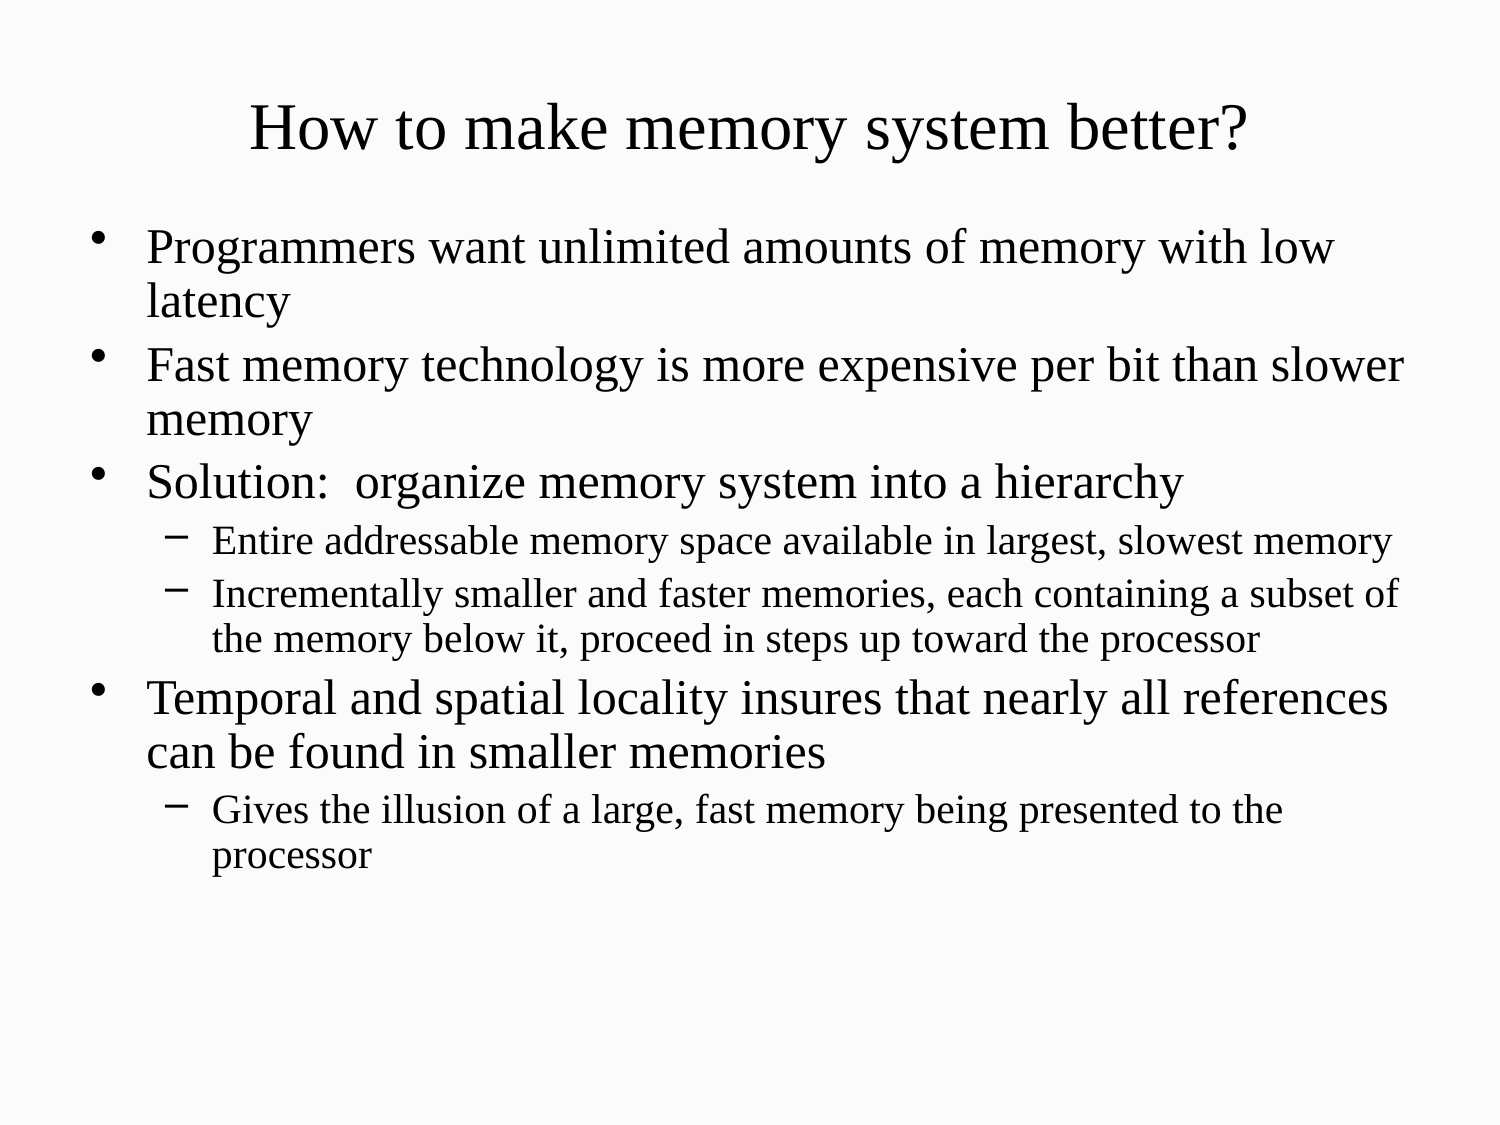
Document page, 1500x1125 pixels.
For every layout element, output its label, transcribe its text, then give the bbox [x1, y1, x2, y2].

title How to make memory system better? [75, 45, 1425, 200]
list Programmers want unlimited amounts of memory with low latency Fast memory technology is more expensive per bit than slower memory Solution: organize memory system into a hierarchy Entire addressable memory space available in largest, slowest memory Incrementally smaller and faster memories, each containing a subset of the memory below it, proceed in steps up toward the processor Temporal and spatial locality insures that nearly all references can be found in smaller memories Gives the illusion of a large, fast memory being presented to the processor [75, 212, 1425, 1005]
